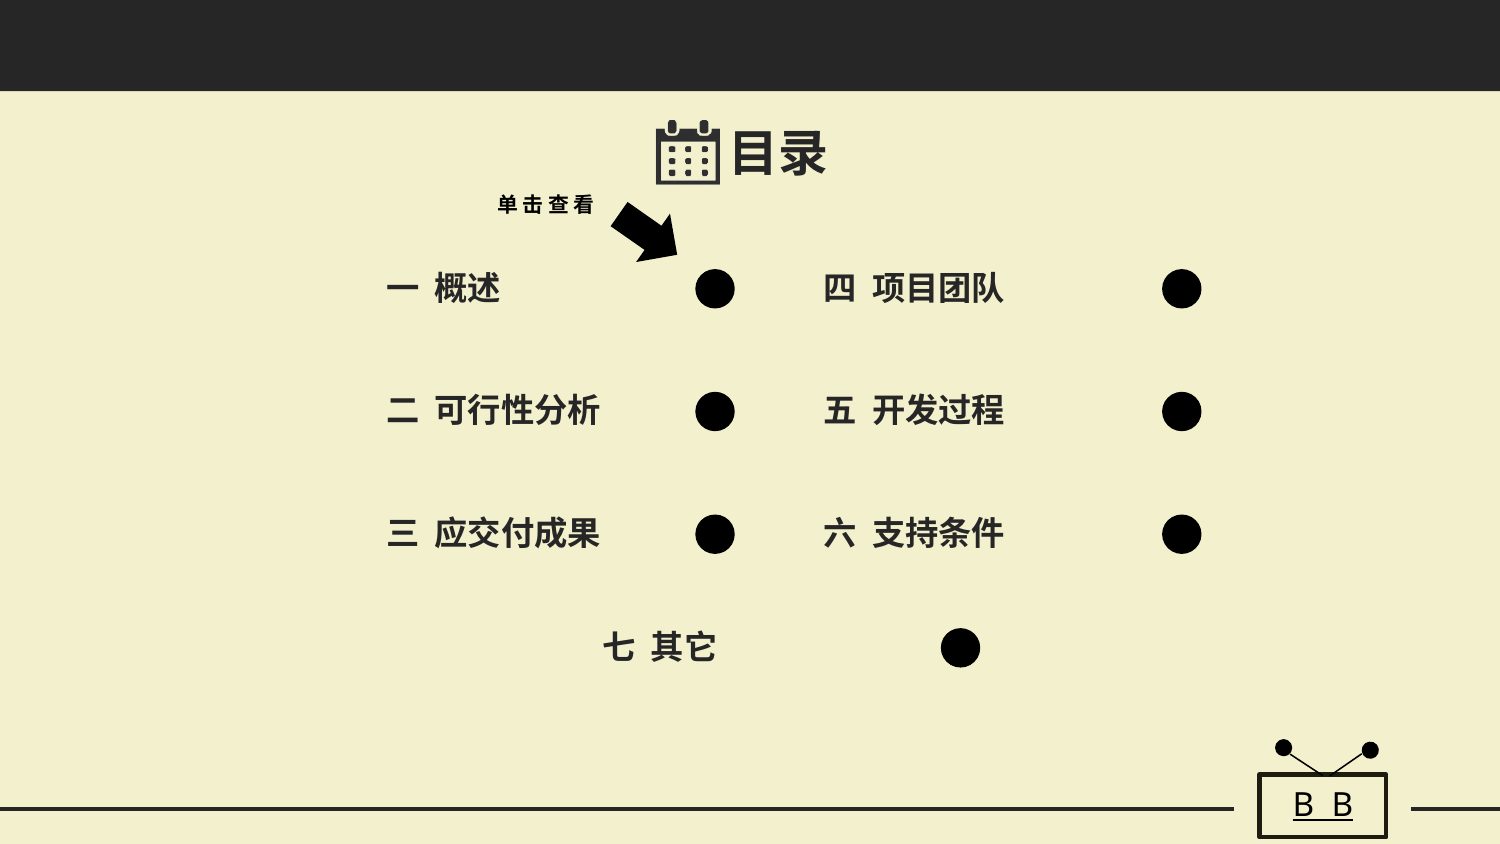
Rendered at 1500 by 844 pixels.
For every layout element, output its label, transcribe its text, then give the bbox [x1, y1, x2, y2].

text_box 单 击 查 看 [450, 184, 642, 225]
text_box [654, 114, 845, 191]
text_box [1162, 269, 1202, 309]
text_box 四 项目团队 [809, 259, 1135, 315]
text_box [698, 514, 735, 554]
text_box 五 开发过程 [809, 382, 1135, 437]
text_box [0, 0, 1500, 93]
text_box [1162, 391, 1202, 432]
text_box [1259, 738, 1387, 838]
text_box 三 应交付成果 [371, 504, 698, 560]
text_box 七 其它 [587, 618, 912, 674]
text_box [1162, 514, 1202, 554]
text_box 六 支持条件 [809, 504, 1134, 560]
text_box 一 概述 [371, 259, 720, 315]
text_box [695, 391, 735, 432]
text_box [695, 269, 735, 309]
text_box 二 可行性分析 [371, 382, 698, 437]
text_box [940, 628, 981, 668]
text_box [608, 209, 680, 265]
